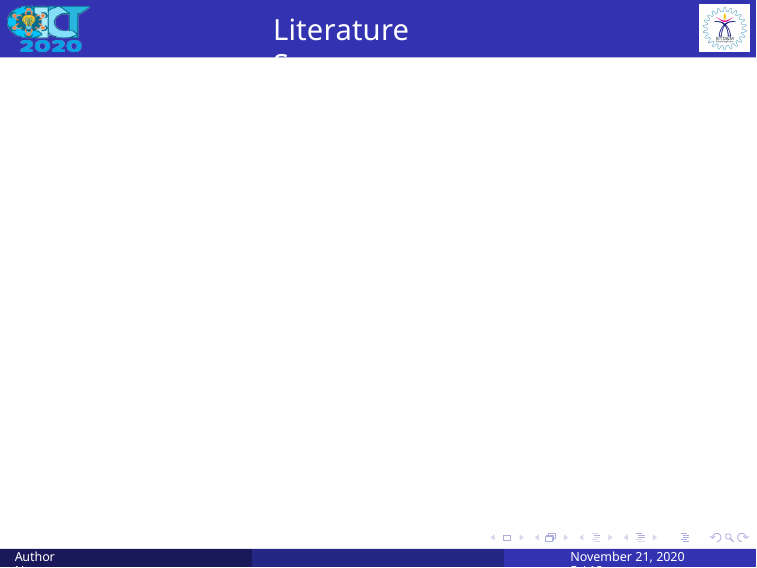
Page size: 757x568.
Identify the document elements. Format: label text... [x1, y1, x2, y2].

picture [5, 4, 92, 54]
text_box Literature Survey [271, 8, 485, 82]
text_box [0, 548, 757, 568]
picture [699, 4, 750, 53]
